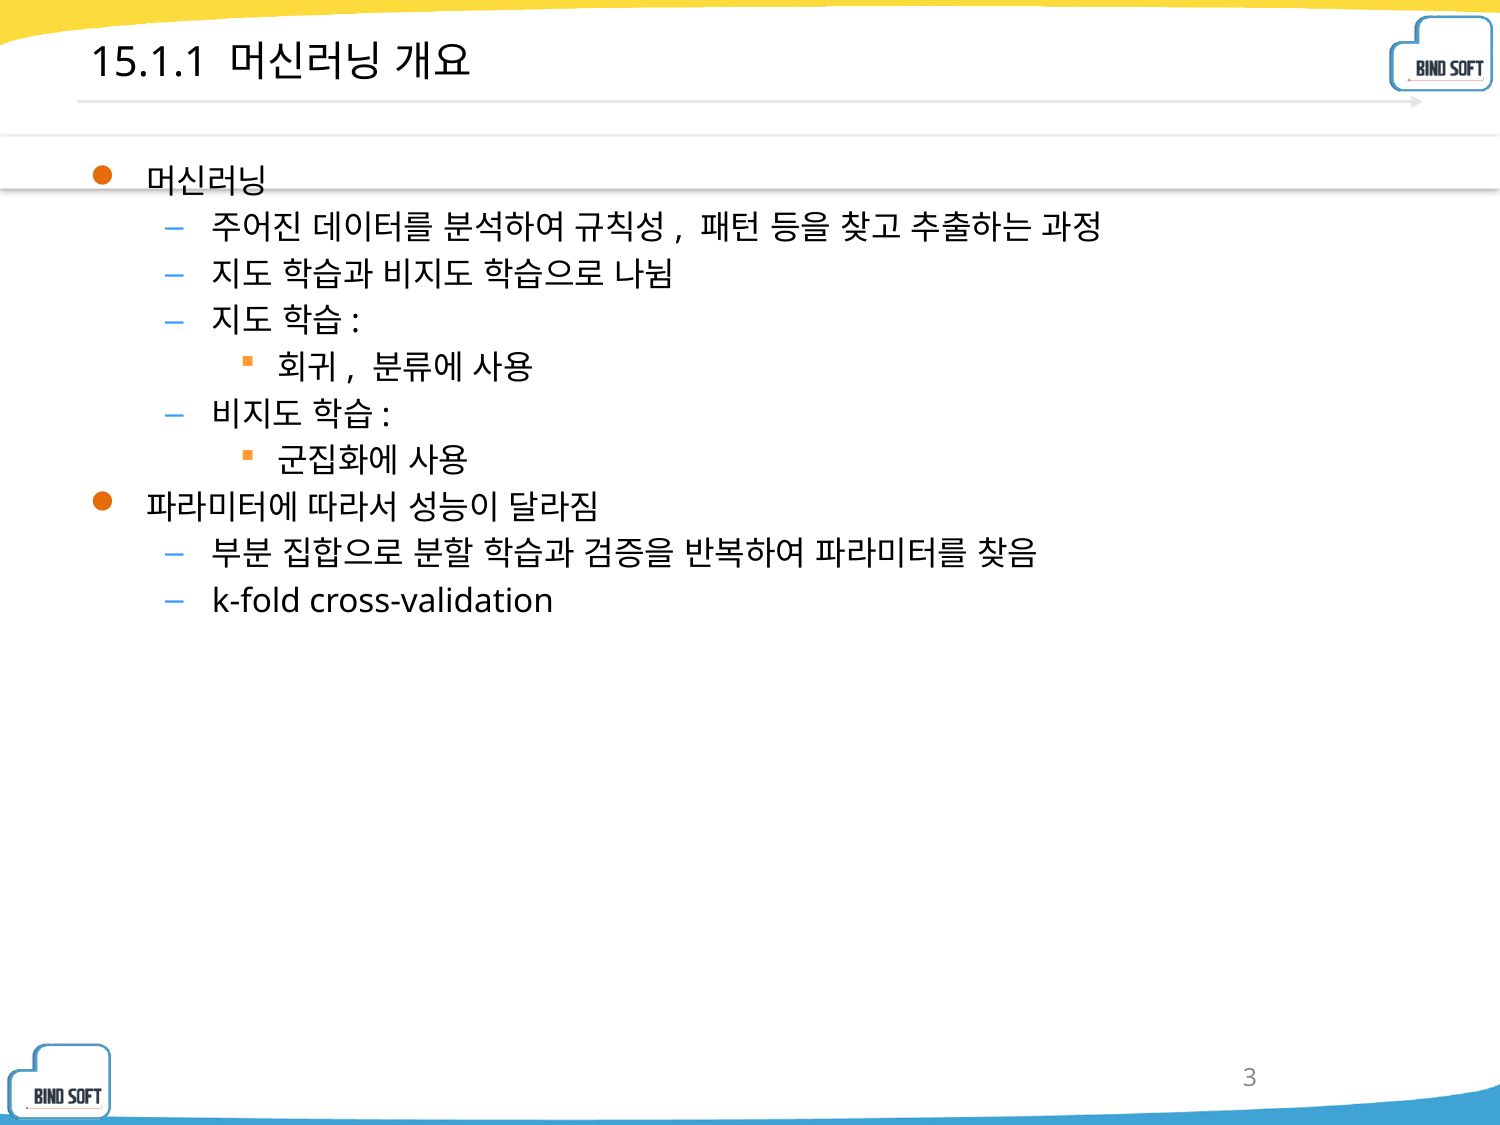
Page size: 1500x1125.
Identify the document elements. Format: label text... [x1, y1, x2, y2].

slide_number 3 [1074, 1055, 1425, 1103]
picture [0, 0, 1500, 96]
title 15.1.1 머신러닝 개요 [75, 11, 1425, 108]
list 머신러닝 주어진 데이터를 분석하여 규칙성, 패턴 등을 찾고 추출하는 과정 지도 학습과 비지도 학습으로 나뉨 지도 학습: 회귀, 분류에 사용 비지도 학습: 군집화에 사용 파라미터에 따라서 성능이 달라짐 부분 집합으로 분할 학습과 검증을 반복하여 파라미터를 찾음 k-fold cross-validation [75, 152, 1425, 1055]
picture [0, 1003, 1500, 1125]
